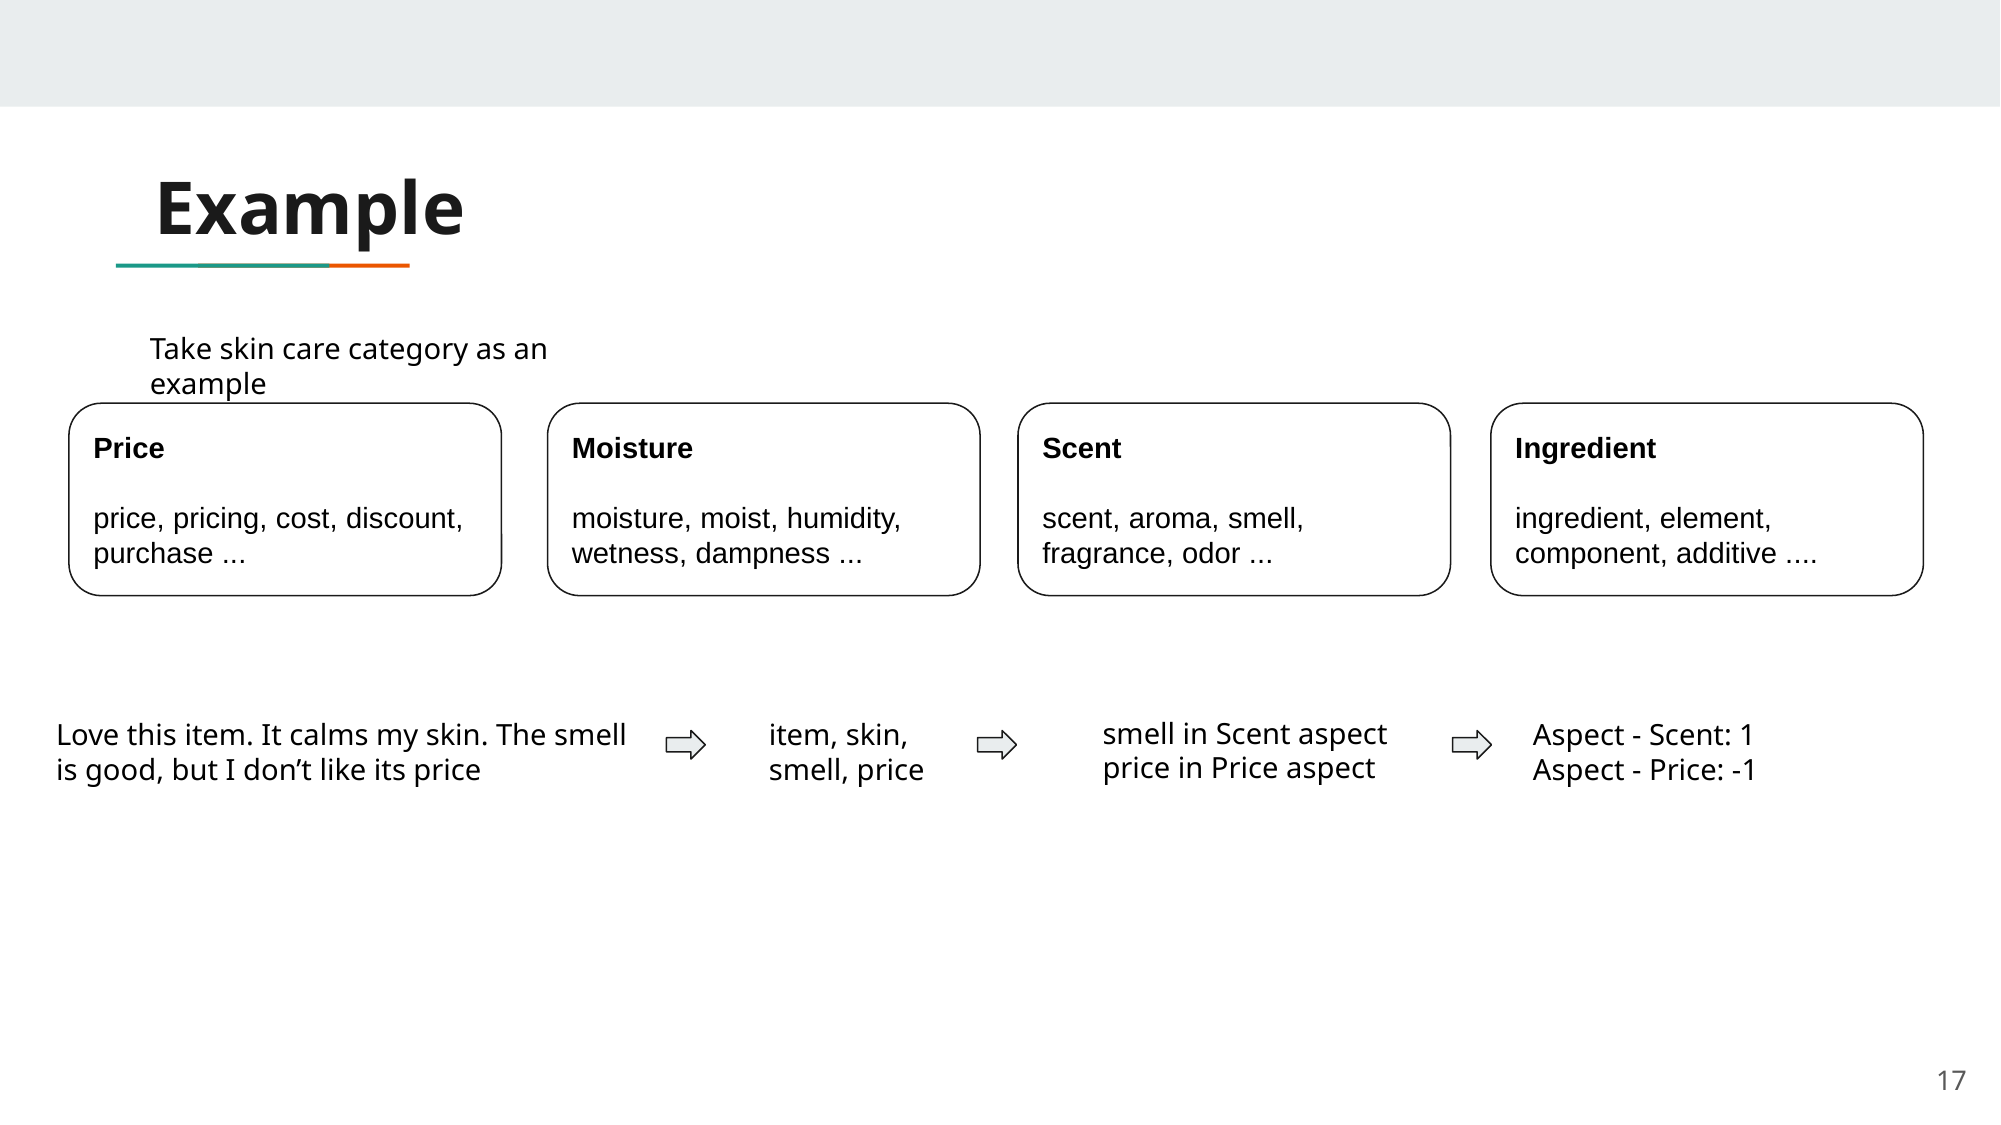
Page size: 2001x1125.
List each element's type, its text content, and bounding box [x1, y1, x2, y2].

text_box Love this item. It calms my skin. The smell is good, but I don’t like its price [41, 701, 657, 850]
text_box item, skin, smell, price [753, 701, 966, 788]
text_box smell in Scent aspect price in Price aspect [1087, 699, 1414, 786]
text_box [1452, 730, 1492, 760]
text_box Scent scent, aroma, smell, fragrance, odor ... [1017, 403, 1451, 596]
text_box [977, 730, 1017, 760]
text_box Aspect - Scent: 1 Aspect - Price: -1 [1518, 701, 1897, 788]
title Example [134, 141, 1817, 259]
text_box [666, 730, 706, 760]
text_box Moisture moisture, moist, humidity, wetness, dampness ... [547, 403, 981, 596]
slide_number ‹#› [1867, 1038, 1988, 1125]
text_box Take skin care category as an example [134, 315, 657, 370]
text_box Ingredient ingredient, element, component, additive .... [1490, 403, 1924, 596]
text_box Price price, pricing, cost, discount, purchase ... [68, 403, 502, 596]
